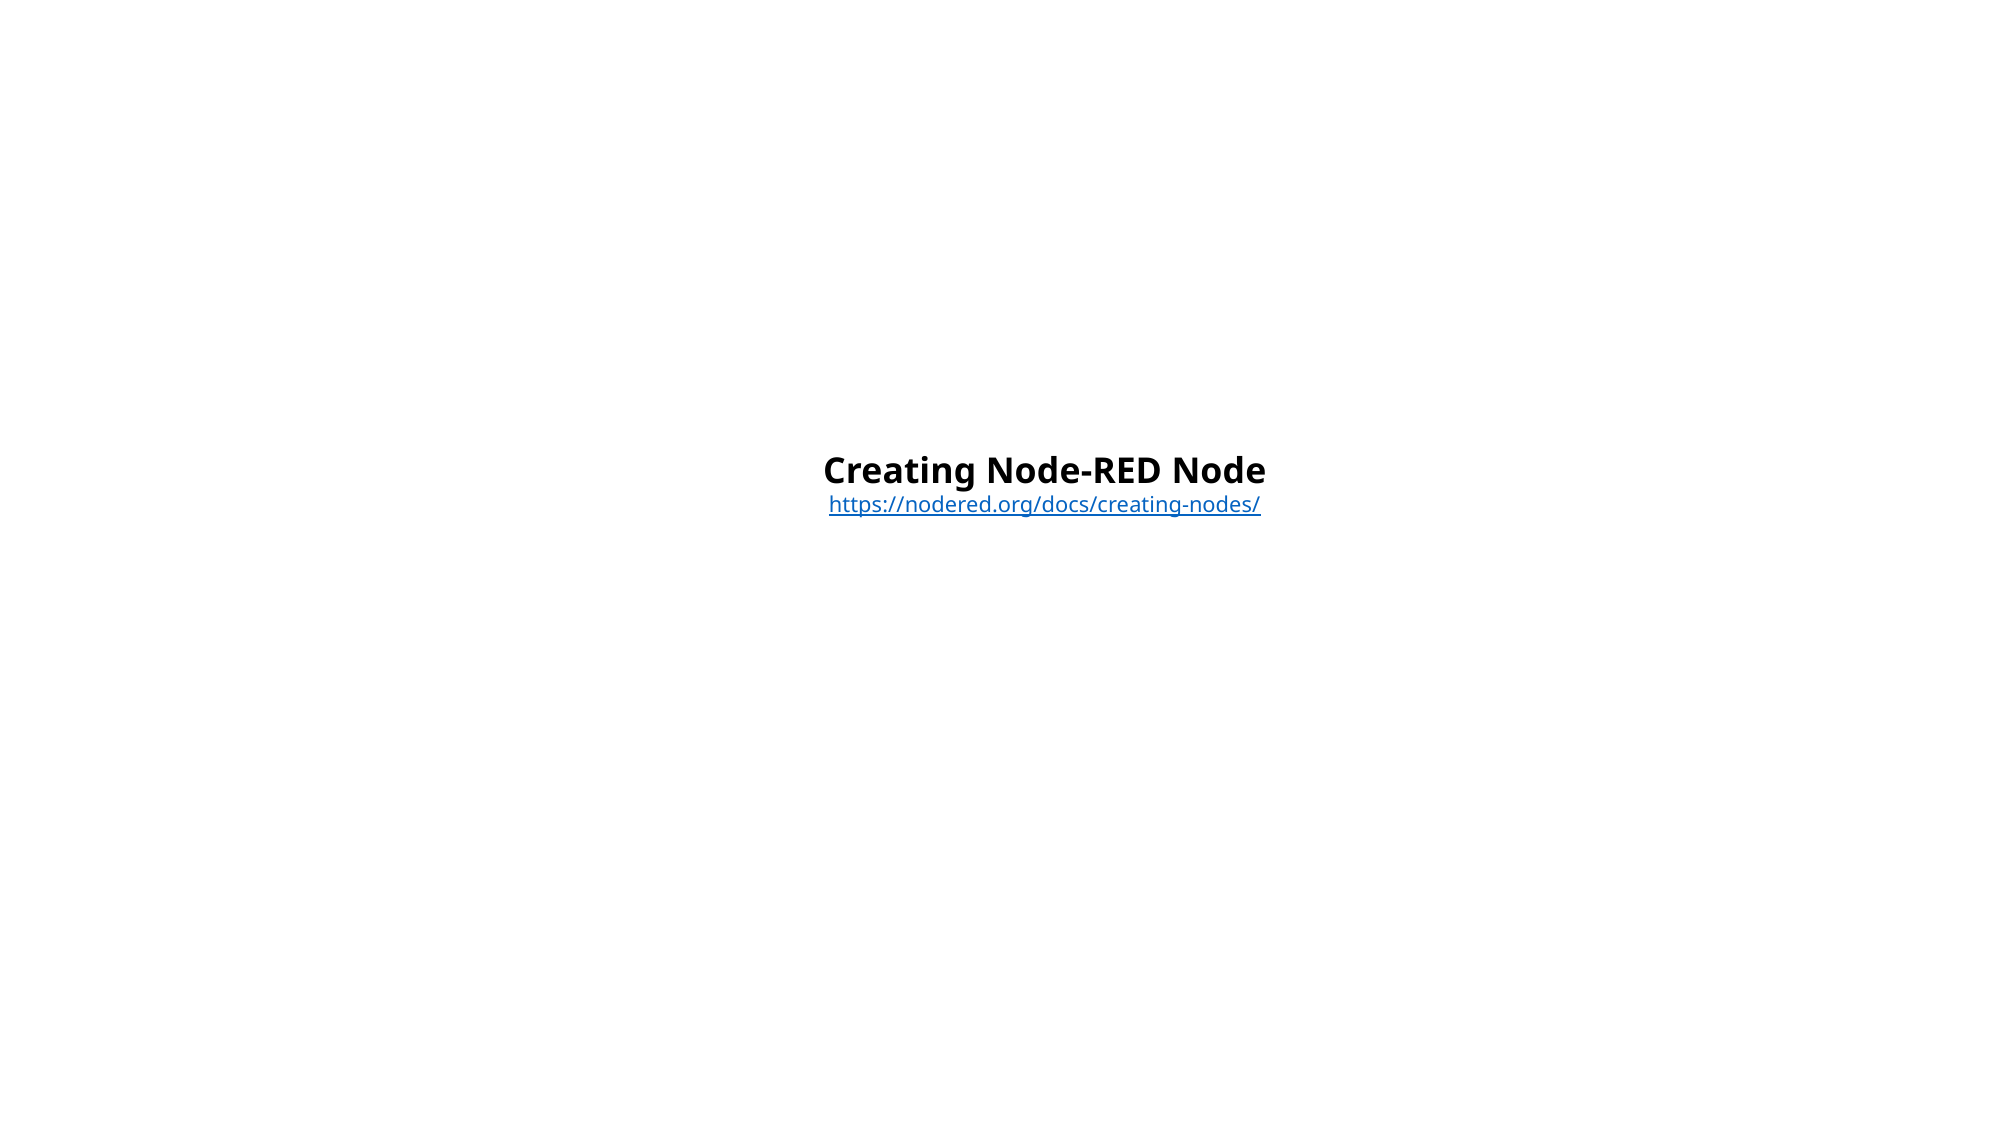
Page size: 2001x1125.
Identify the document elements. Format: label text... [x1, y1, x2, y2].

title Creating Node-RED Node https://nodered.org/docs/creating-nodes/ [182, 328, 1908, 685]
